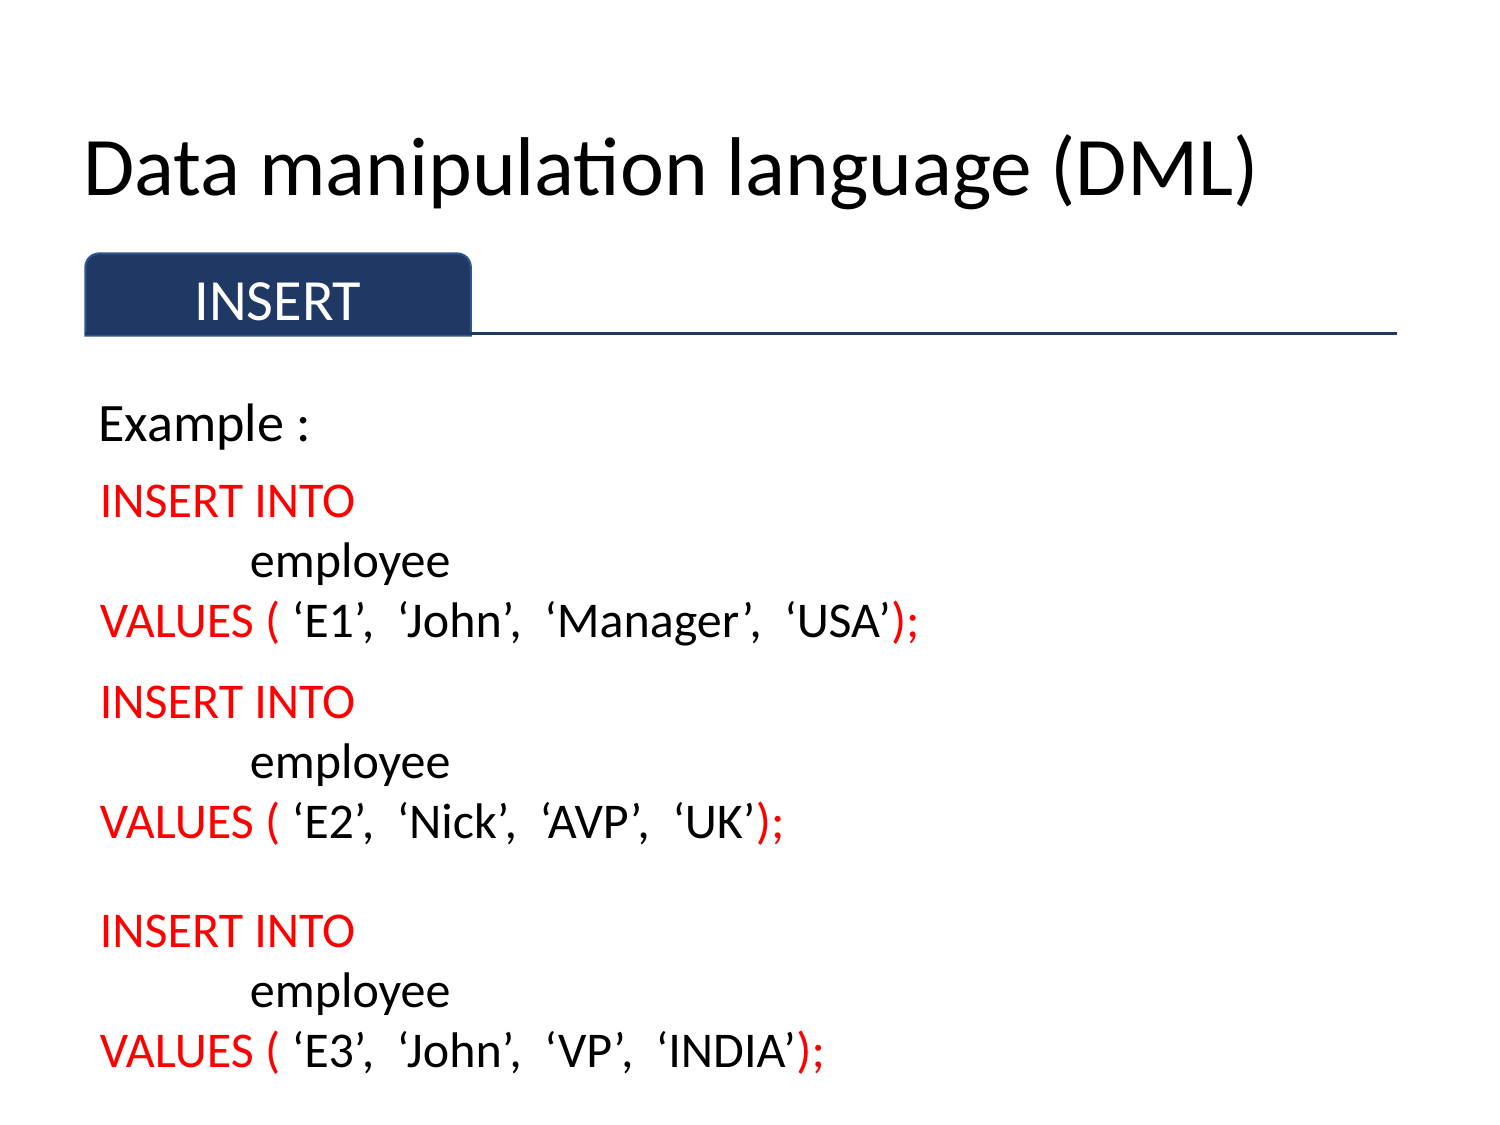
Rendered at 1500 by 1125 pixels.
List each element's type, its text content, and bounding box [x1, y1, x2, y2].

text_box INSERT [84, 252, 472, 337]
title Data manipulation language (DML) [68, 59, 1399, 278]
text_box INSERT INTO employee VALUES ( ‘E2’, ‘Nick’, ‘AVP’, ‘UK’); [85, 661, 1500, 857]
text_box INSERT INTO employee VALUES ( ‘E1’, ‘John’, ‘Manager’, ‘USA’); [85, 460, 1500, 655]
text_box INSERT INTO employee VALUES ( ‘E3’, ‘John’, ‘VP’, ‘INDIA’); [85, 890, 1500, 1086]
text_box Example : [83, 379, 1471, 460]
